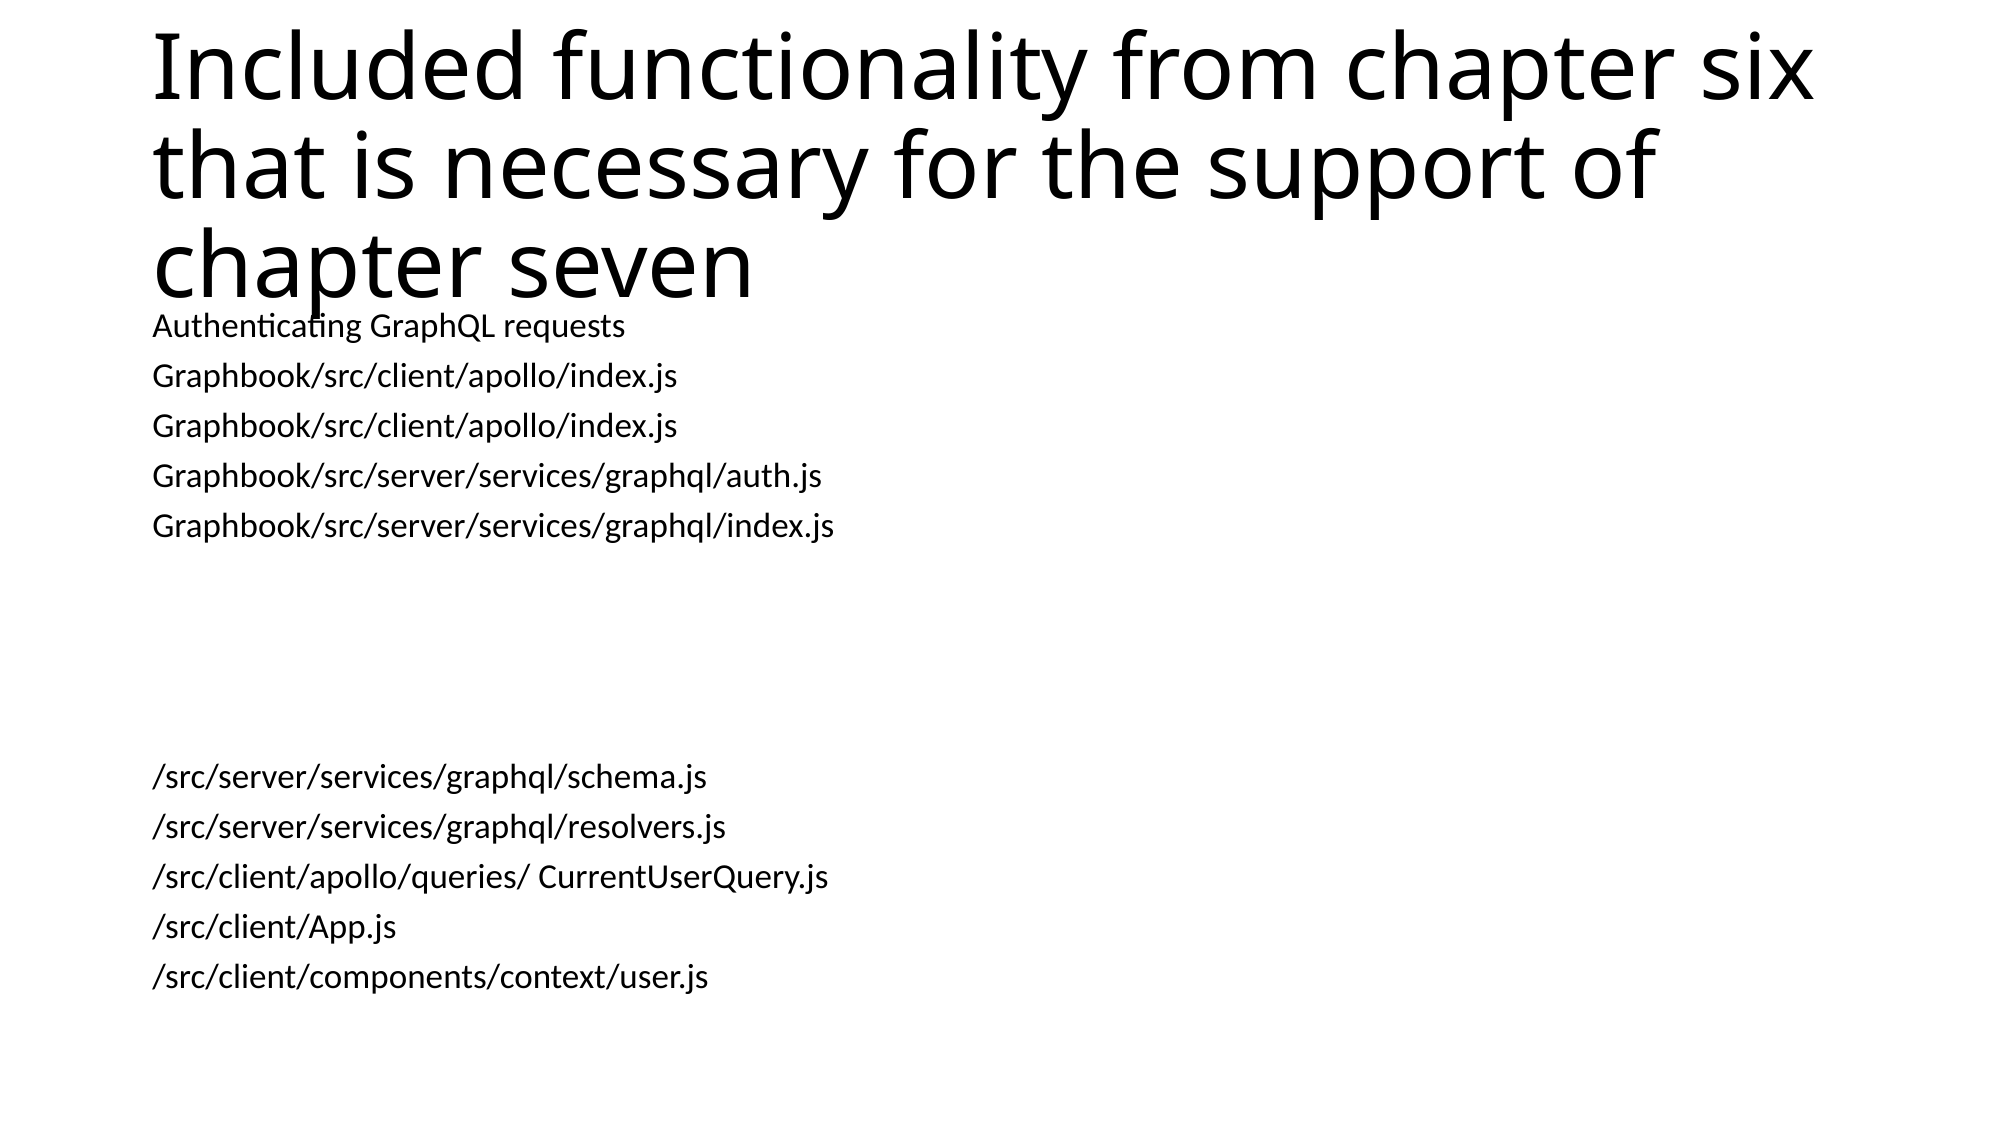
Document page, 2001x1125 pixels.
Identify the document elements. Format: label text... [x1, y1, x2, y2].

title Included functionality from chapter six that is necessary for the support of chapter seven [137, 59, 1863, 278]
list Authenticating GraphQL requests Graphbook/src/client/apollo/index.js Graphbook/src/client/apollo/index.js Graphbook/src/server/services/graphql/auth.js Graphbook/src/server/services/graphql/index.js /src/server/services/graphql/schema.js /src/server/services/graphql/resolvers.js /src/client/apollo/queries/ CurrentUserQuery.js /src/client/App.js /src/client/components/context/user.js [137, 299, 1863, 1014]
